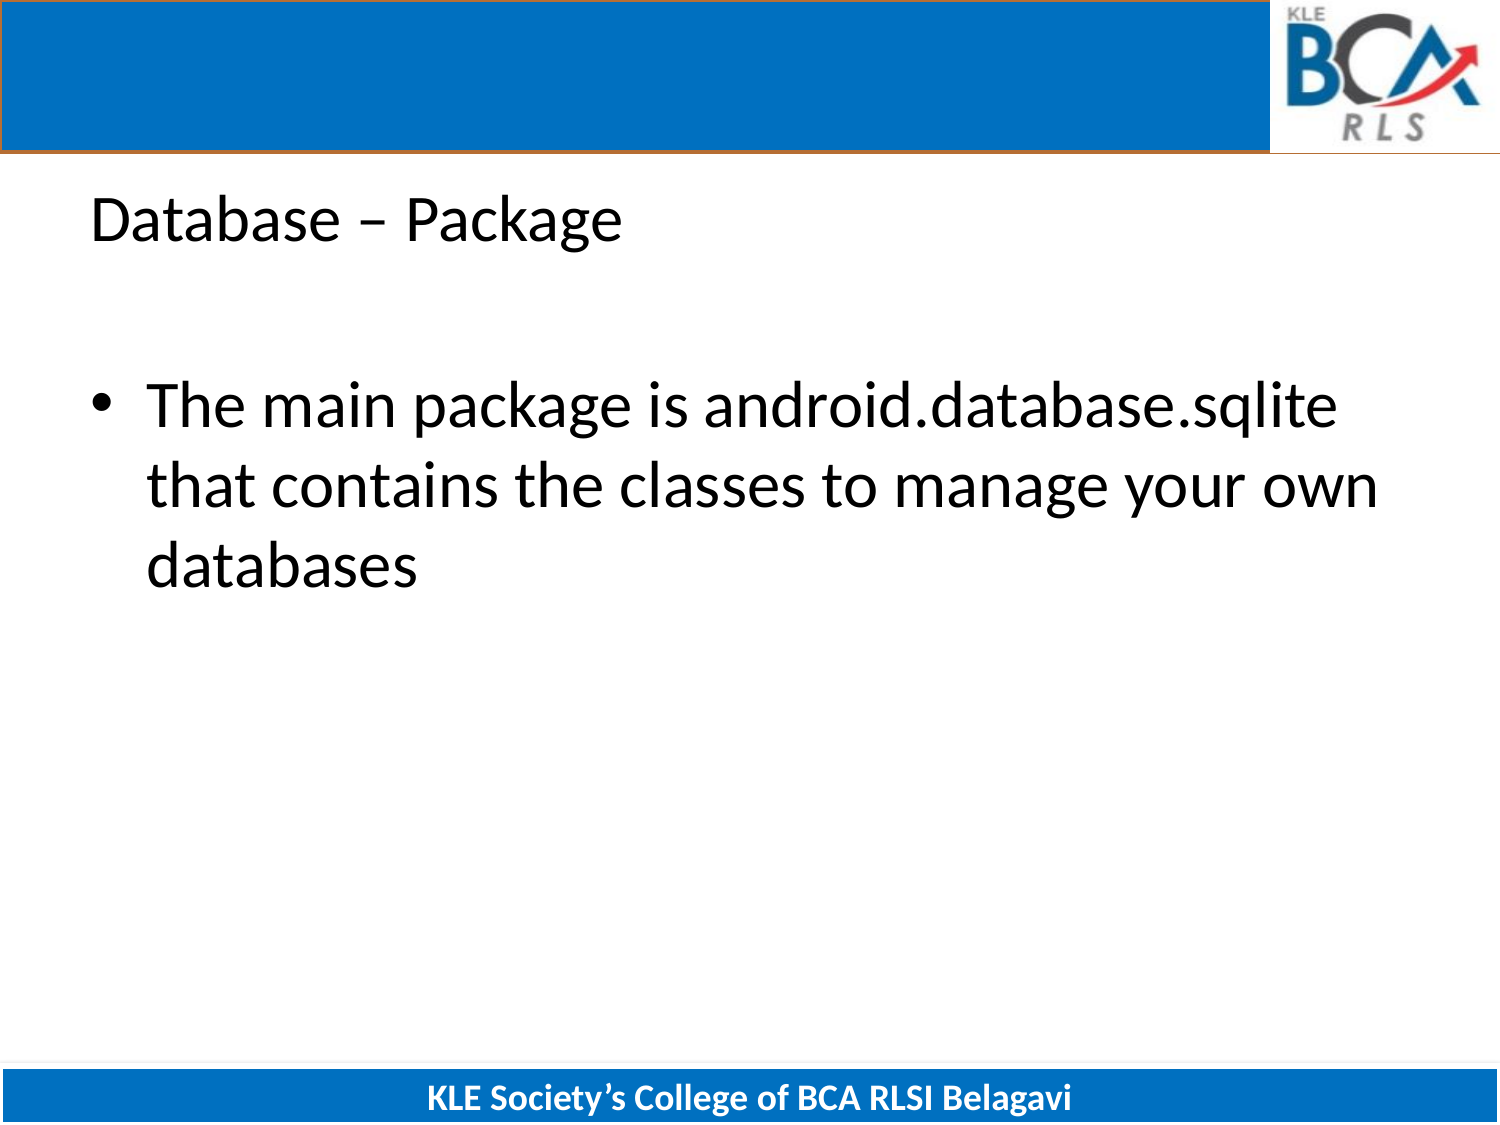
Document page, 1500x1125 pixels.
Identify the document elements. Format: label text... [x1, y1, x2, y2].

picture [1270, 0, 1500, 153]
text_box [0, 0, 1268, 154]
list Database – Package The main package is android.database.sqlite that contains the classes to manage your own databases [75, 167, 1425, 1057]
text_box KLE Society’s College of BCA RLSI Belagavi [0, 1063, 1500, 1125]
